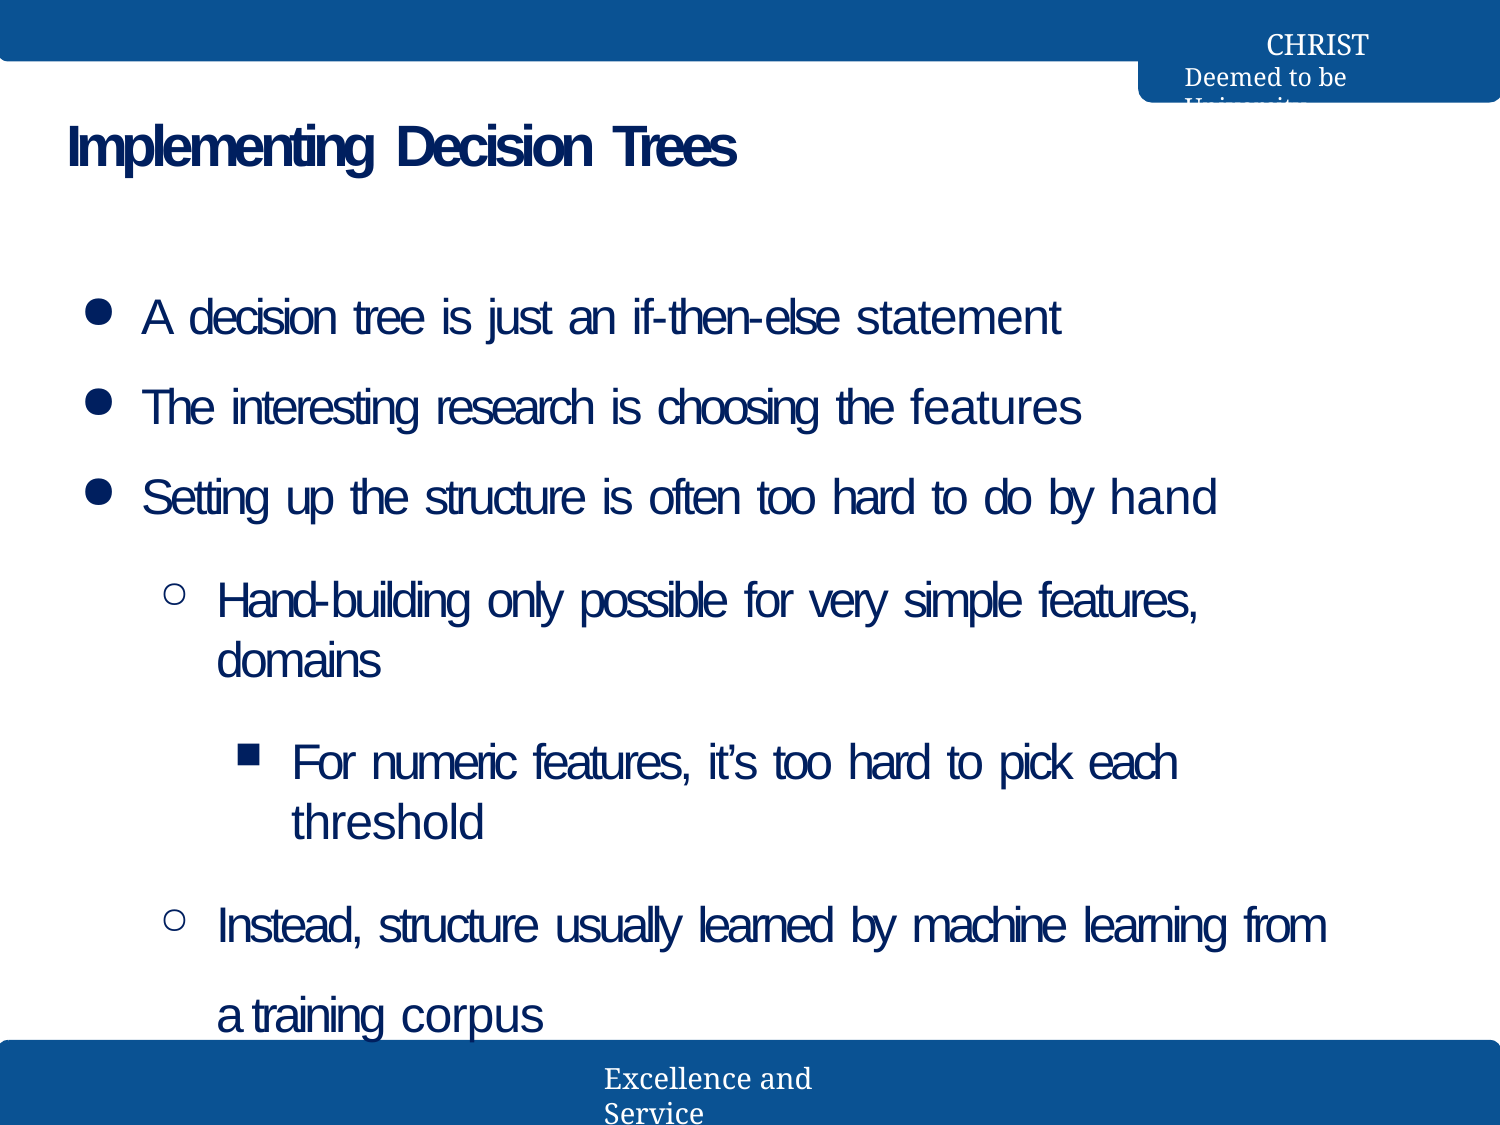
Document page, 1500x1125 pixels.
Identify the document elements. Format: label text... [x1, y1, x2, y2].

text_box Deemed to be University [1182, 59, 1459, 122]
title Implementing Decision Trees [64, 105, 1375, 296]
footer Excellence and Service [601, 1060, 899, 1125]
text_box A decision tree is just an if-then-else statement The interesting research is choosing the features Setting up the structure is often too hard to do by hand Hand-building only possible for very simple features, domains For numeric features, it’s too hard to pick each threshold Instead, structure usually learned by machine learning from a training corpus [78, 252, 1338, 1043]
text_box CHRIST [1264, 24, 1378, 59]
